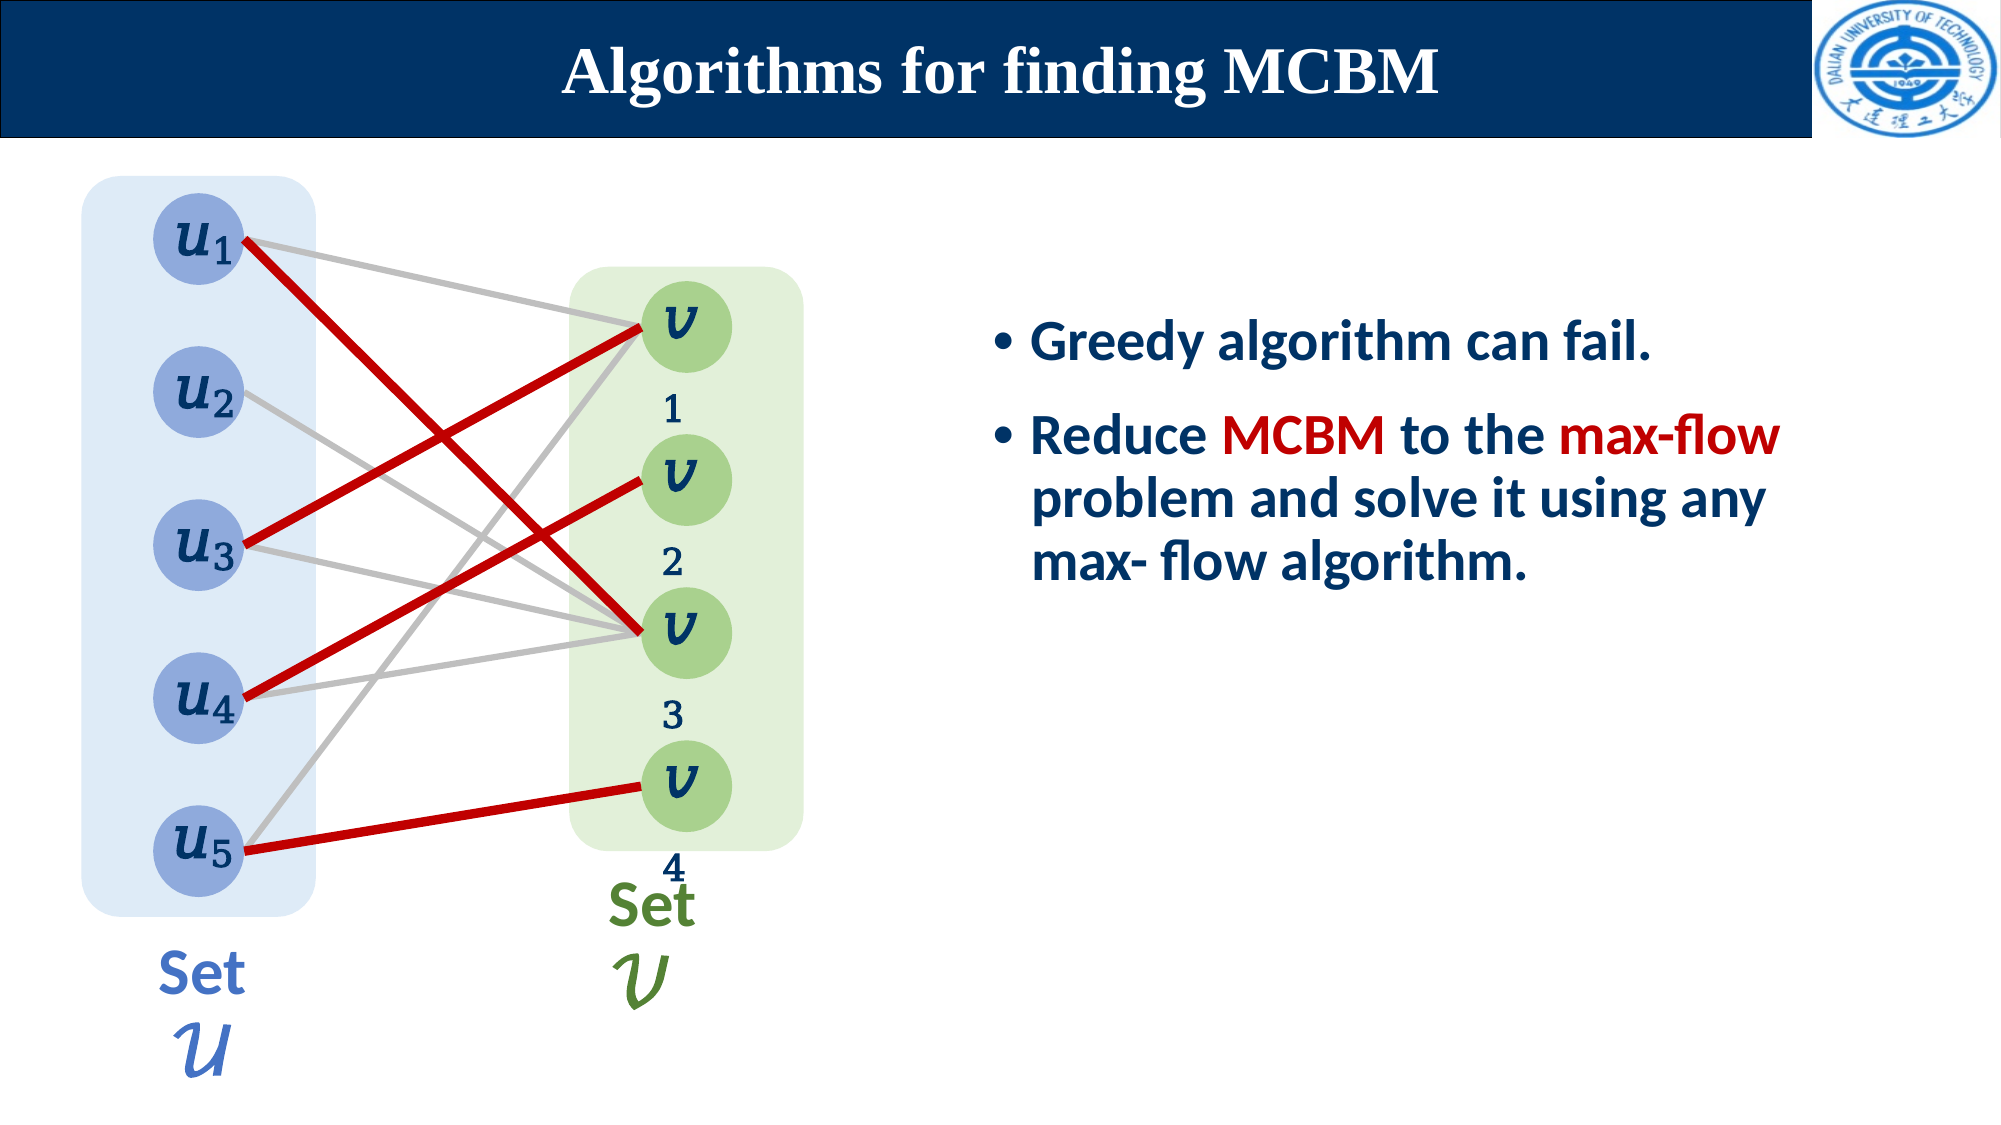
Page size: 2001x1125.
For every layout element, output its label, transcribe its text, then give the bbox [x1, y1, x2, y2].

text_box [239, 234, 647, 857]
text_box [152, 280, 733, 898]
text_box • Greedy algorithm can fail. • Reduce MCBM to the max-flow problem and solve it using any max- flow algorithm. [991, 274, 1882, 594]
text_box Set 𝒱 [606, 924, 758, 1019]
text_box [81, 175, 805, 918]
picture [1812, 0, 2000, 138]
title Algorithms for finding MCBM [502, 0, 1498, 161]
text_box 𝑢5 Set 𝒰 [118, 924, 276, 1088]
